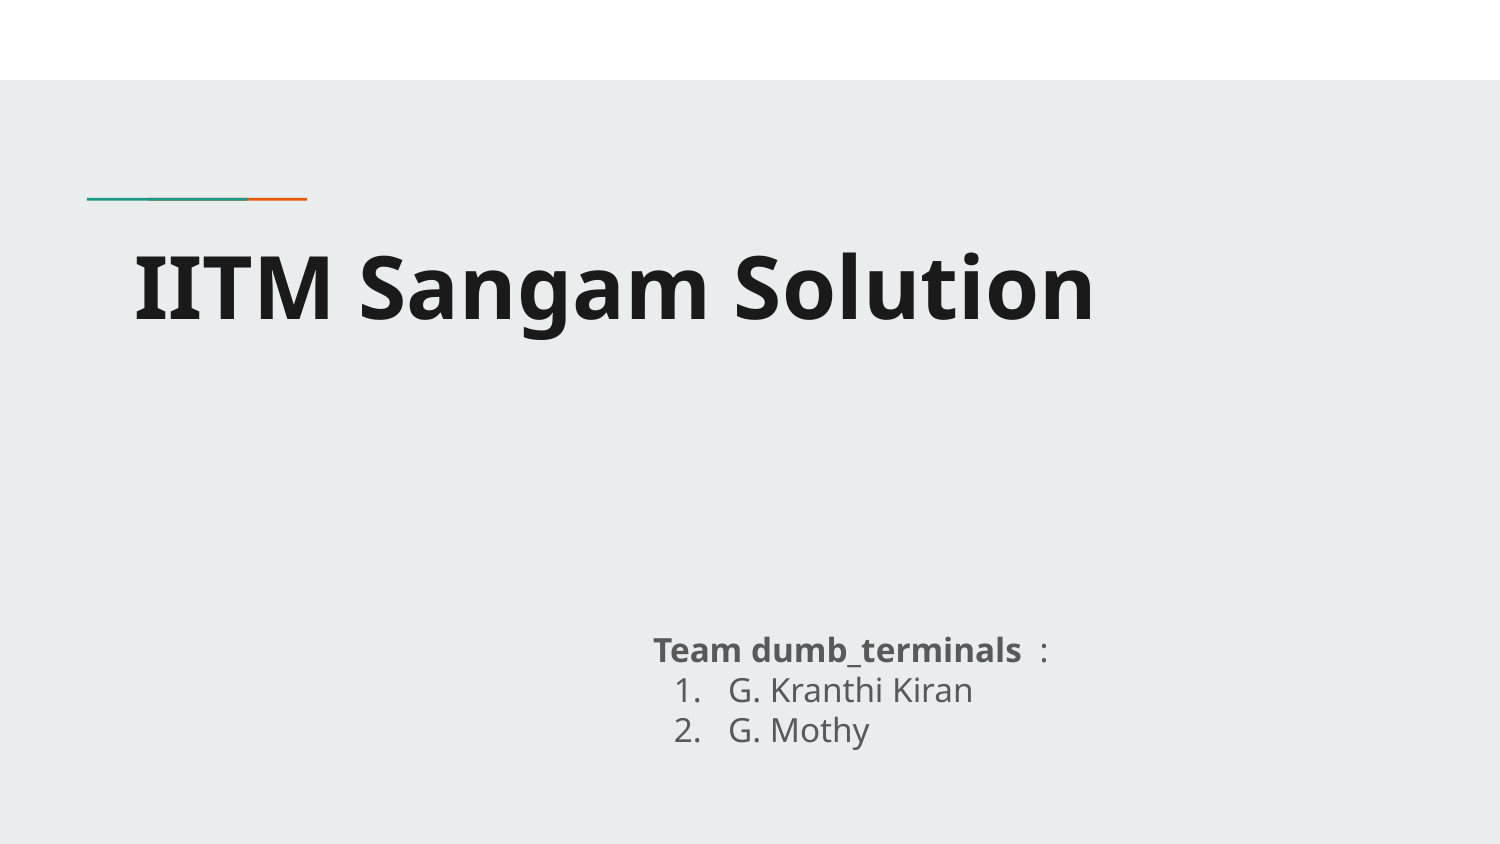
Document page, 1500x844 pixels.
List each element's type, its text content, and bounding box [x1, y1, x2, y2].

title IITM Sangam Solution [119, 216, 1381, 490]
subtitle Team dumb_terminals : G. Kranthi Kiran G. Mothy [638, 614, 1381, 771]
